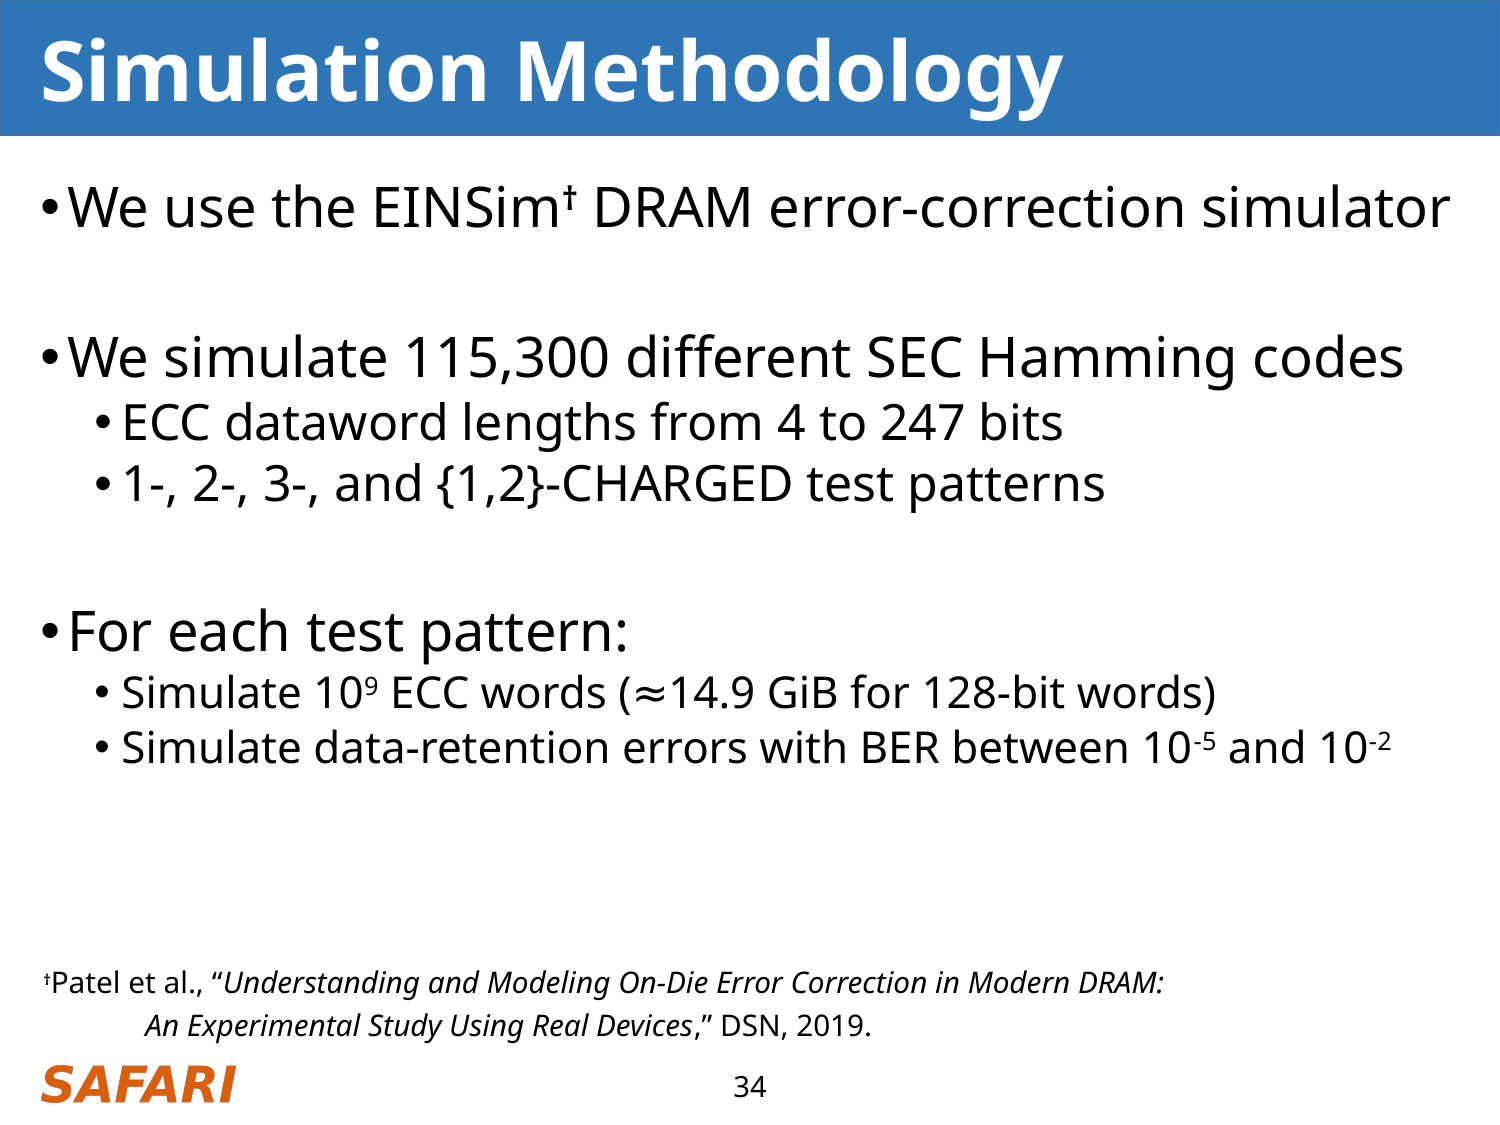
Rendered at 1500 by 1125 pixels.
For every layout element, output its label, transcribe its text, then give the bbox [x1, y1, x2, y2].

text_box †Patel et al., “Understanding and Modeling On-Die Error Correction in Modern DRAM: An Experimental Study Using Real Devices,” DSN, 2019. [28, 960, 1475, 1051]
picture [41, 1065, 236, 1103]
slide_number 34 [581, 1060, 919, 1107]
text_box We use the EINSim† DRAM error-correction simulator We simulate 115,300 different SEC Hamming codes ECC dataword lengths from 4 to 247 bits 1-, 2-, 3-, and {1,2}-CHARGED test patterns For each test pattern: Simulate 109 ECC words (≈14.9 GiB for 128-bit words) Simulate data-retention errors with BER between 10-5 and 10-2 [25, 171, 1472, 834]
title Simulation Methodology [25, 12, 1472, 137]
